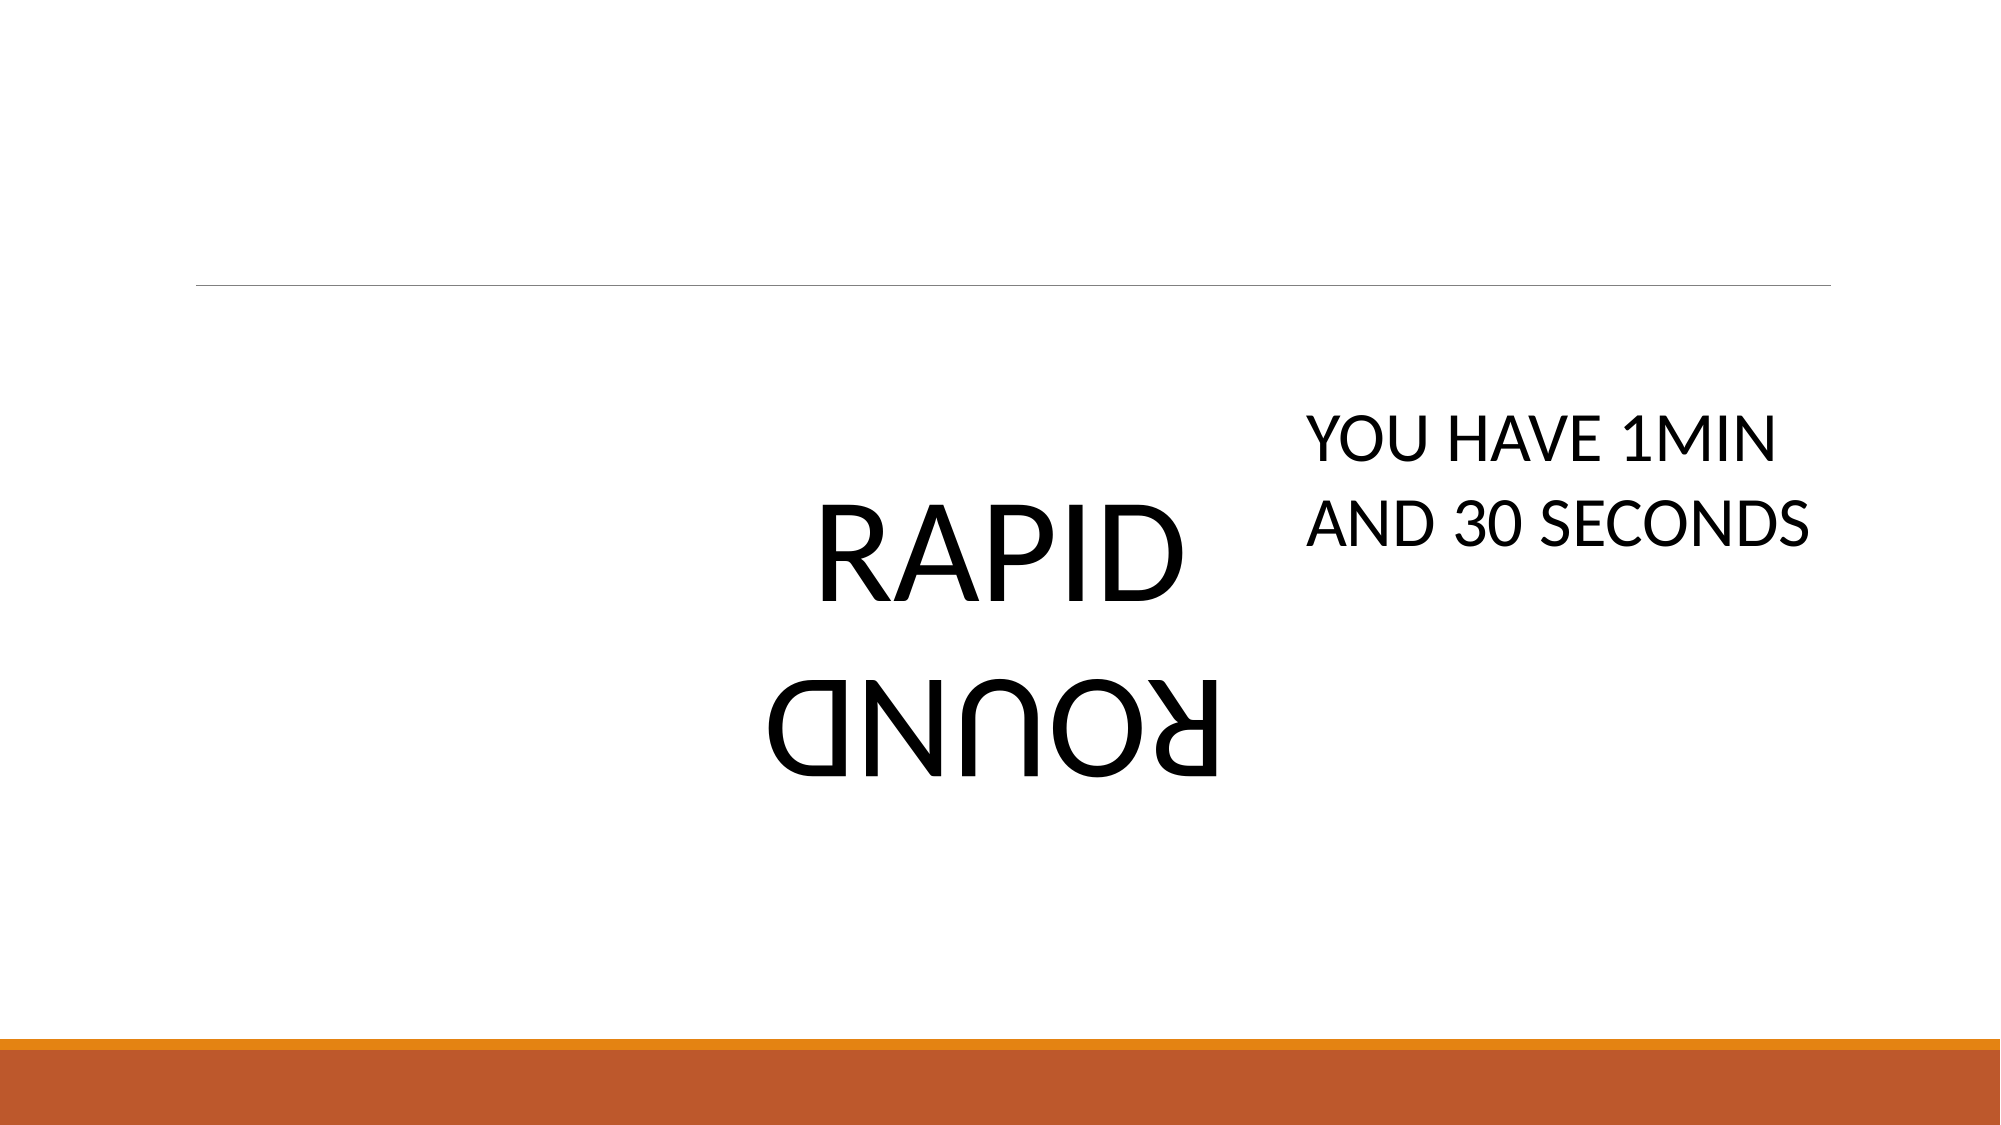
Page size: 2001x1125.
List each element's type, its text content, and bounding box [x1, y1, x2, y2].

text_box YOU HAVE 1MIN AND 30 SECONDS [1291, 383, 1830, 568]
text_box ROUND [682, 642, 1318, 838]
text_box RAPID [610, 443, 1390, 639]
